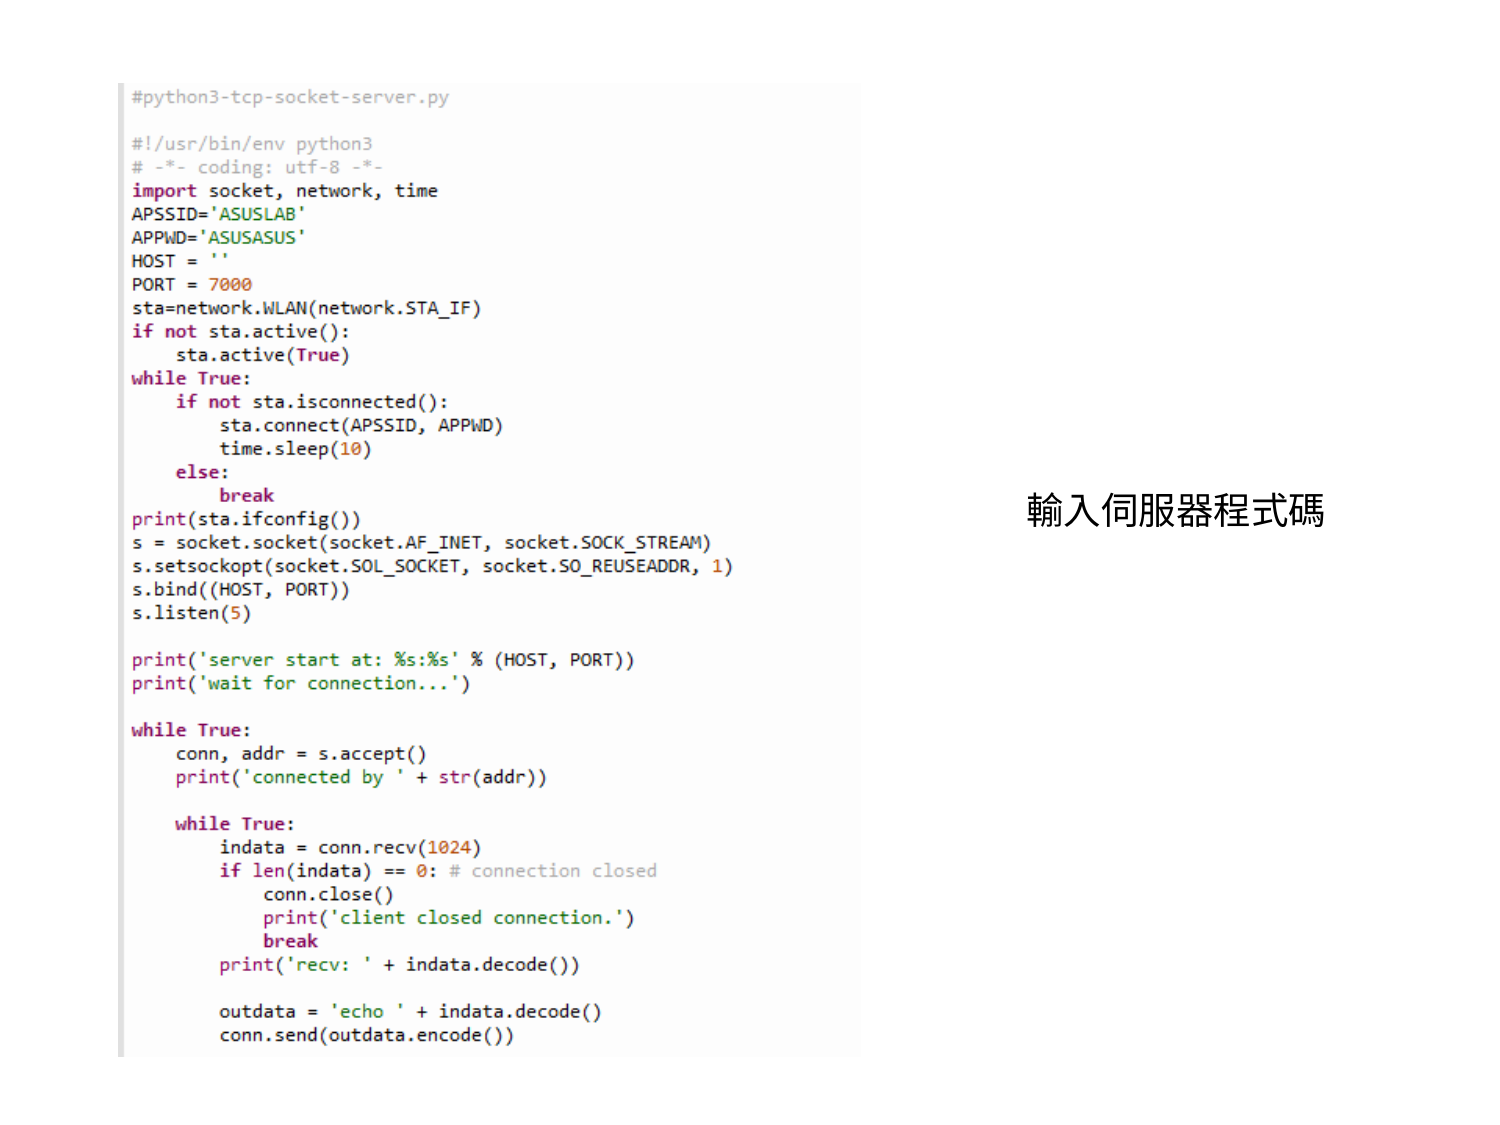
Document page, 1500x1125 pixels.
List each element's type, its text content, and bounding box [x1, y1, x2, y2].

text_box 輸入伺服器程式碼 [1011, 479, 1342, 540]
picture [118, 83, 862, 1058]
